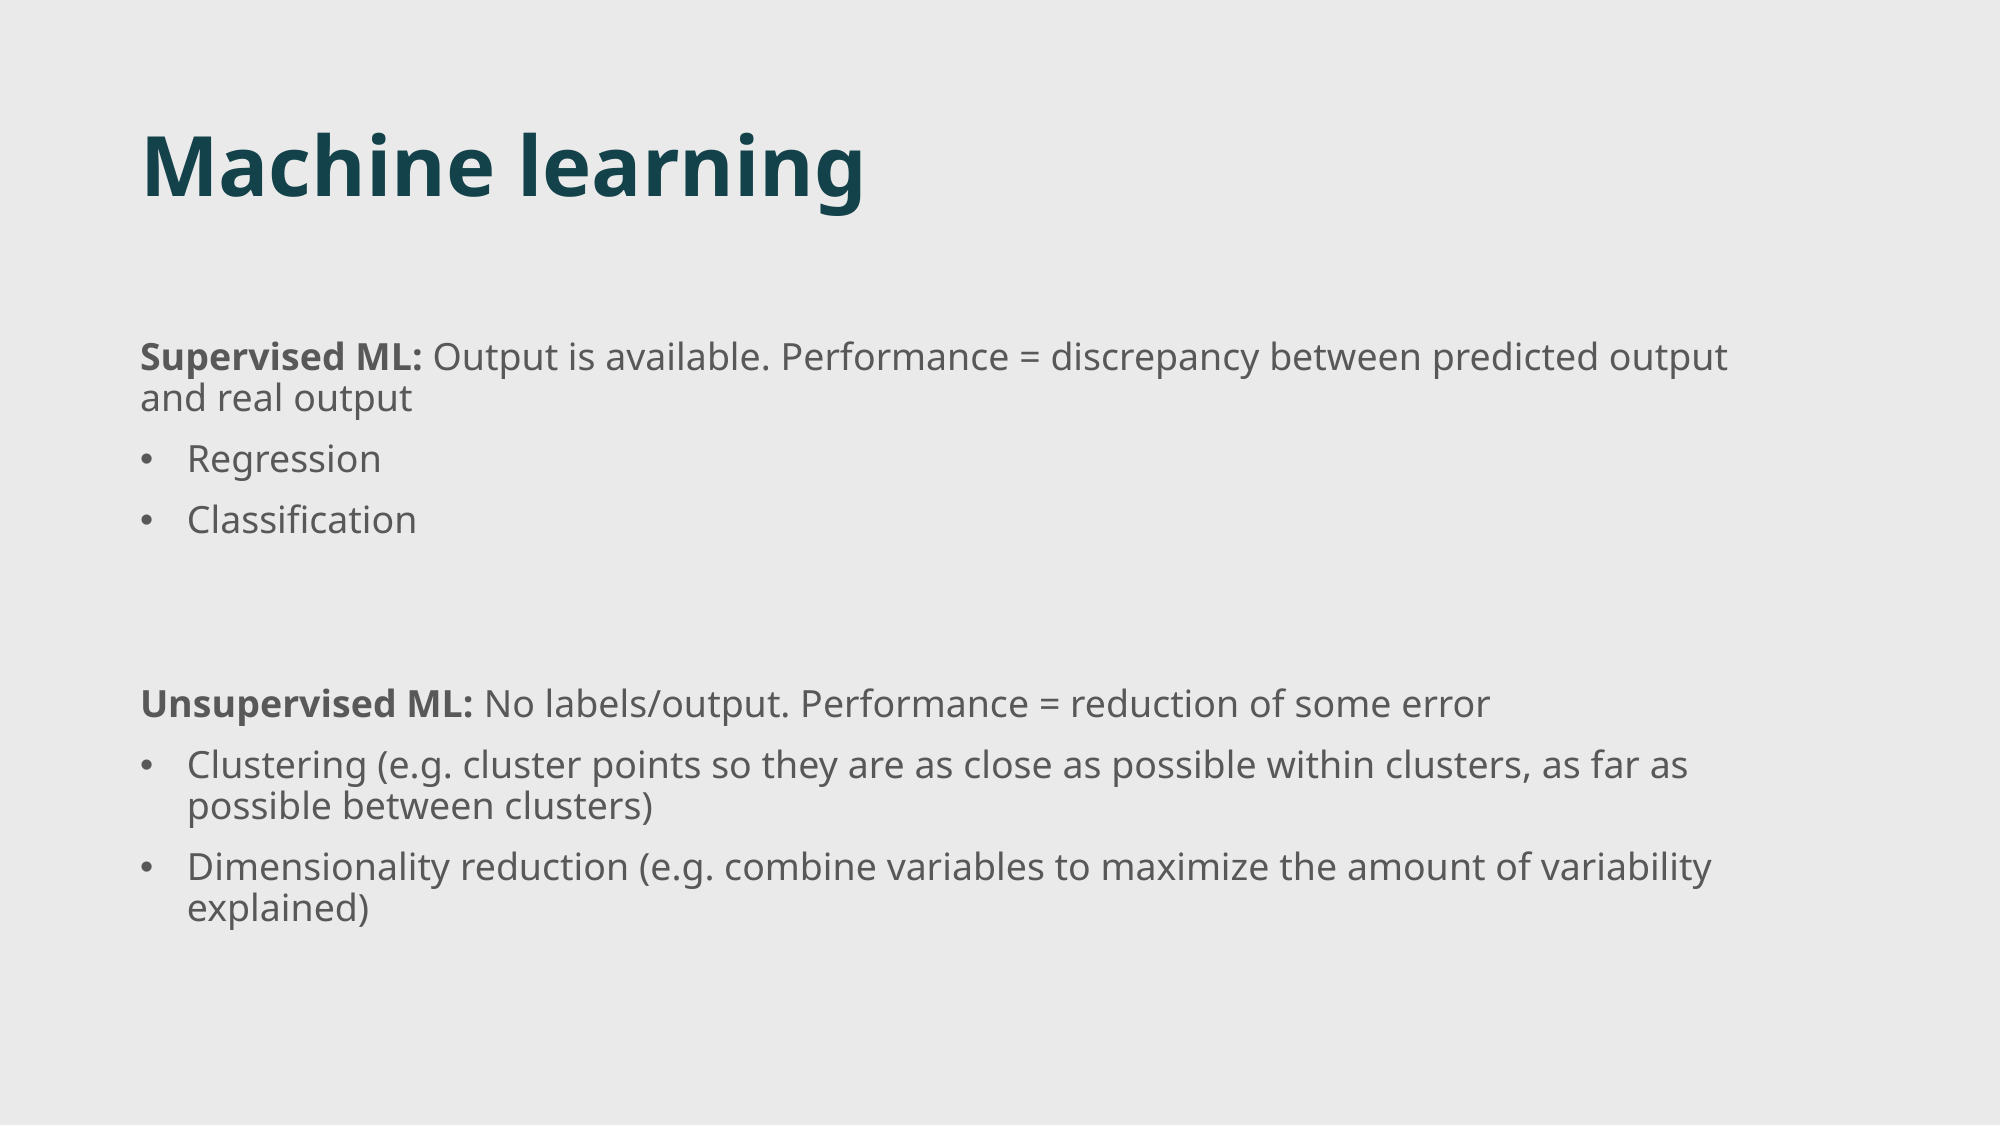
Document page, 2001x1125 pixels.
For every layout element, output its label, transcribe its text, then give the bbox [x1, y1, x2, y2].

title Machine learning [125, 117, 1477, 313]
list Supervised ML: Output is available. Performance = discrepancy between predicted output and real output Regression Classification Unsupervised ML: No labels/output. Performance = reduction of some error Clustering (e.g. cluster points so they are as close as possible within clusters, as far as possible between clusters) Dimensionality reduction (e.g. combine variables to maximize the amount of variability explained) [125, 330, 1757, 955]
